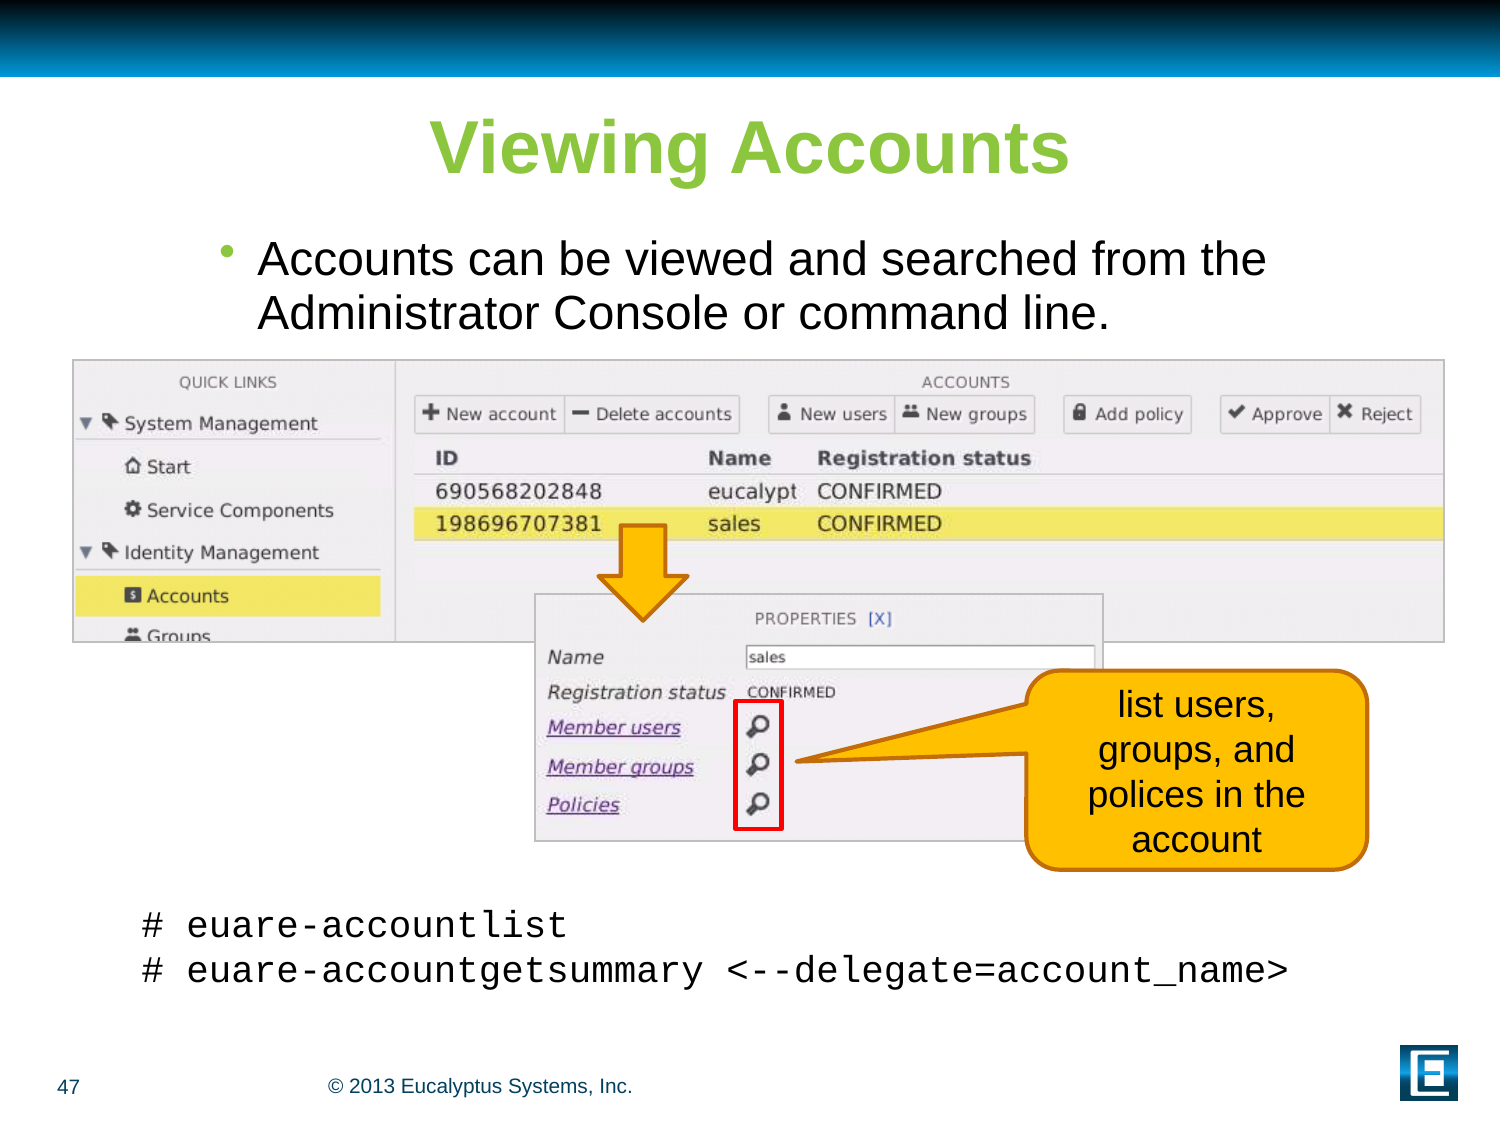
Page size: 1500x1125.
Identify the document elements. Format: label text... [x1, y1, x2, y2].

text_box # euare-accountlist # euare-accountgetsummary <--delegate=account_name> [126, 892, 1368, 1043]
title Viewing Accounts [51, 99, 1450, 280]
picture [328, 1078, 343, 1093]
list Accounts can be viewed and searched from the Administrator Console or command line. [59, 223, 1429, 364]
slide_number 47 [42, 1060, 117, 1112]
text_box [73, 360, 1444, 870]
picture [1400, 1051, 1458, 1095]
